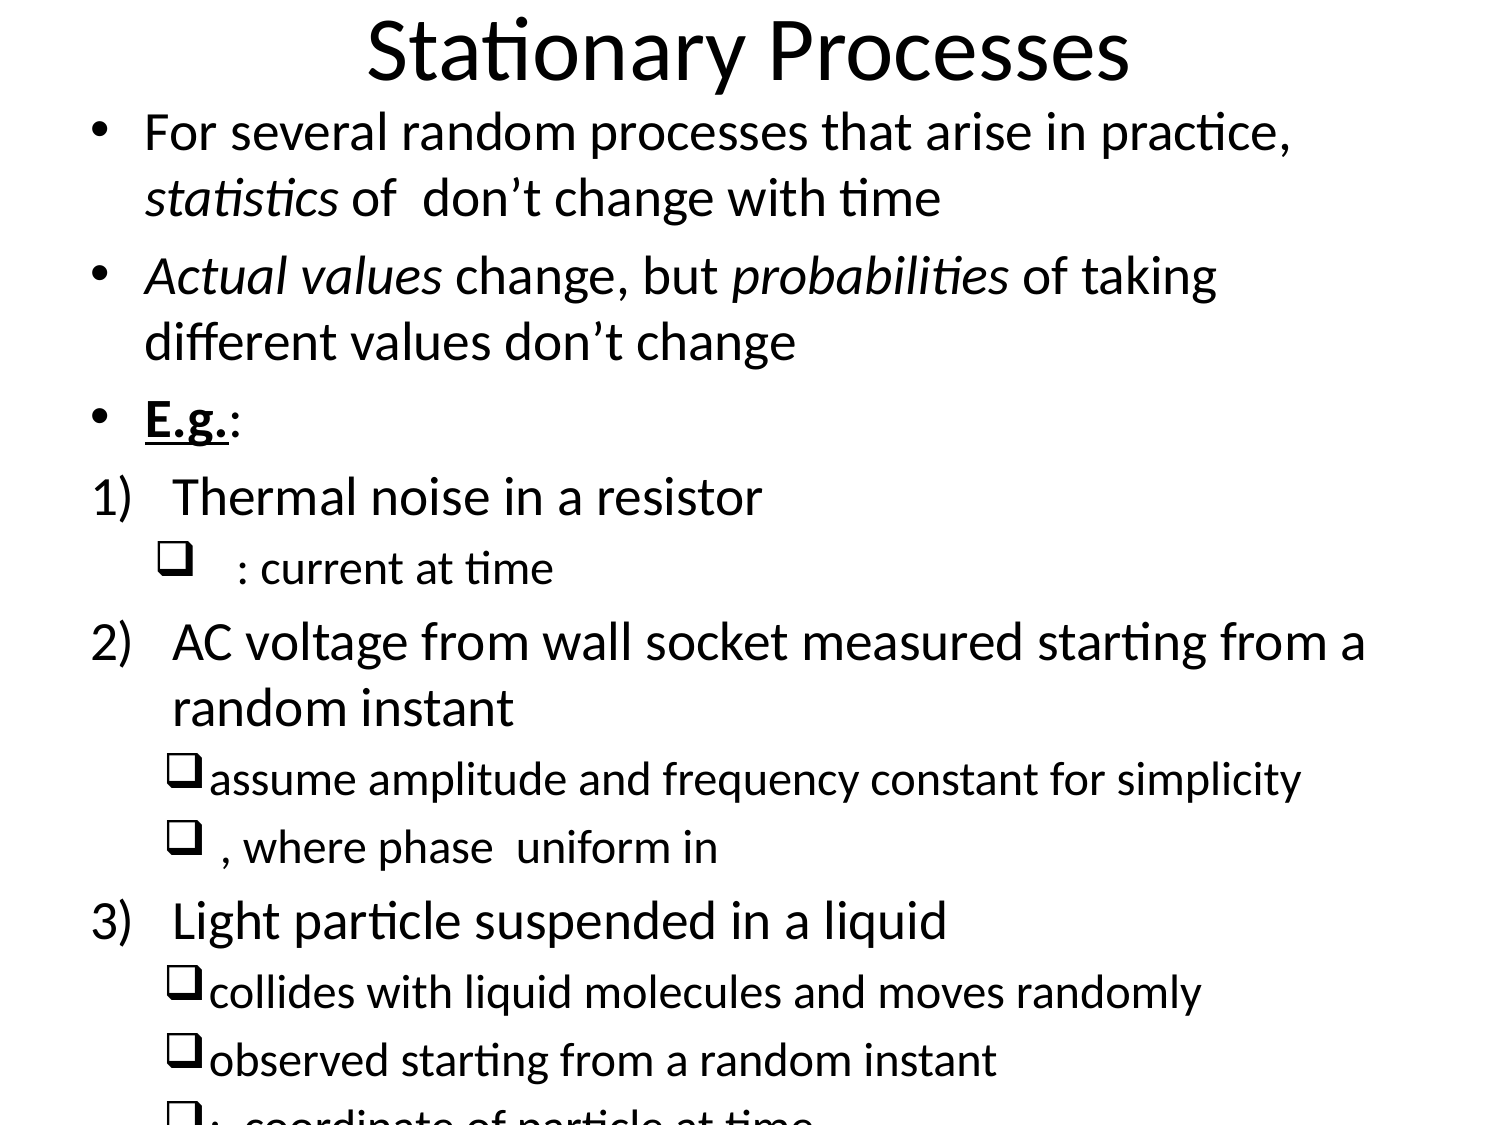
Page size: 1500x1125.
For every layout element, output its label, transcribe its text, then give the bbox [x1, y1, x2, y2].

title Stationary Processes [75, 0, 1425, 138]
